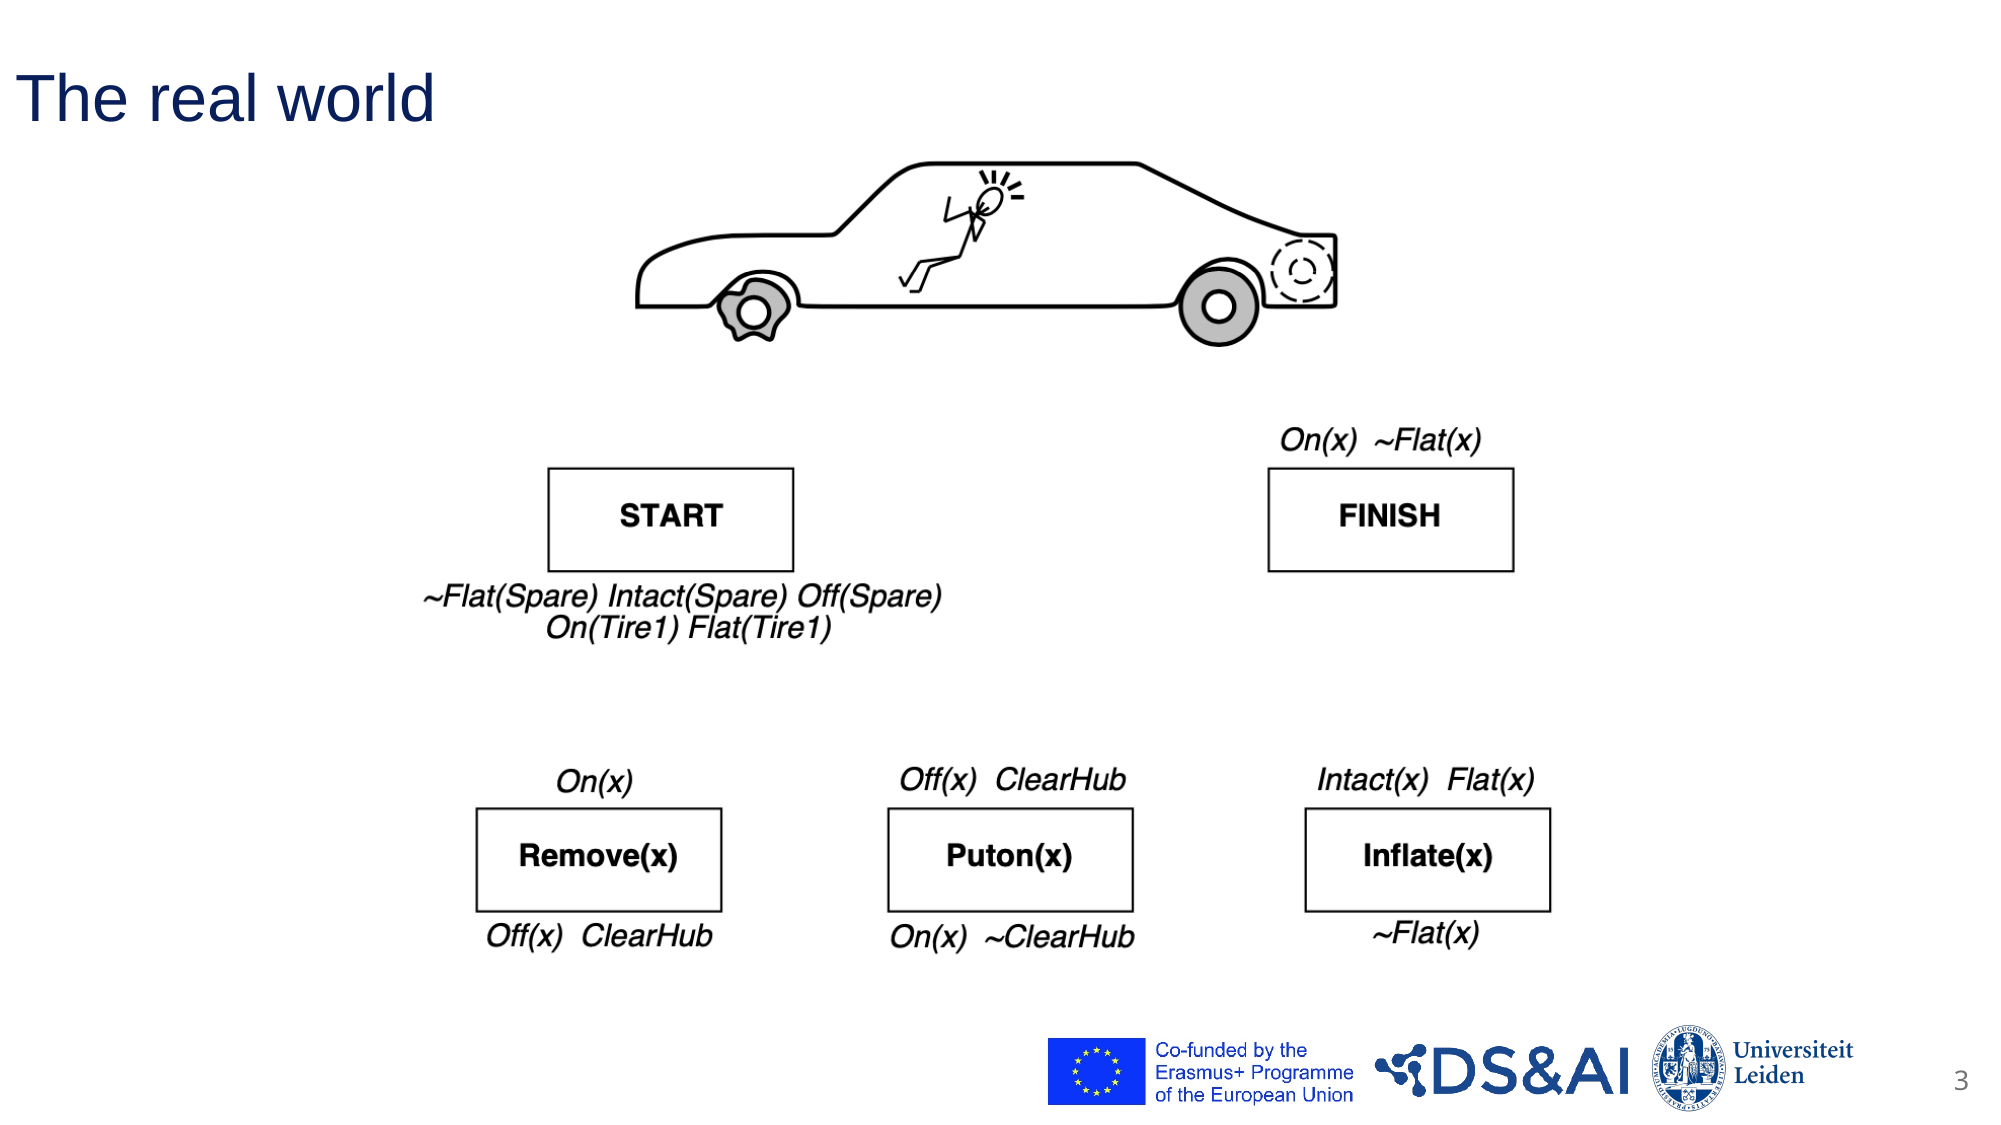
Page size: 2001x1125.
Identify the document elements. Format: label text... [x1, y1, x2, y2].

slide_number 3 [1936, 1049, 1985, 1115]
picture [384, 128, 1857, 1125]
title The real world [0, 10, 2000, 180]
